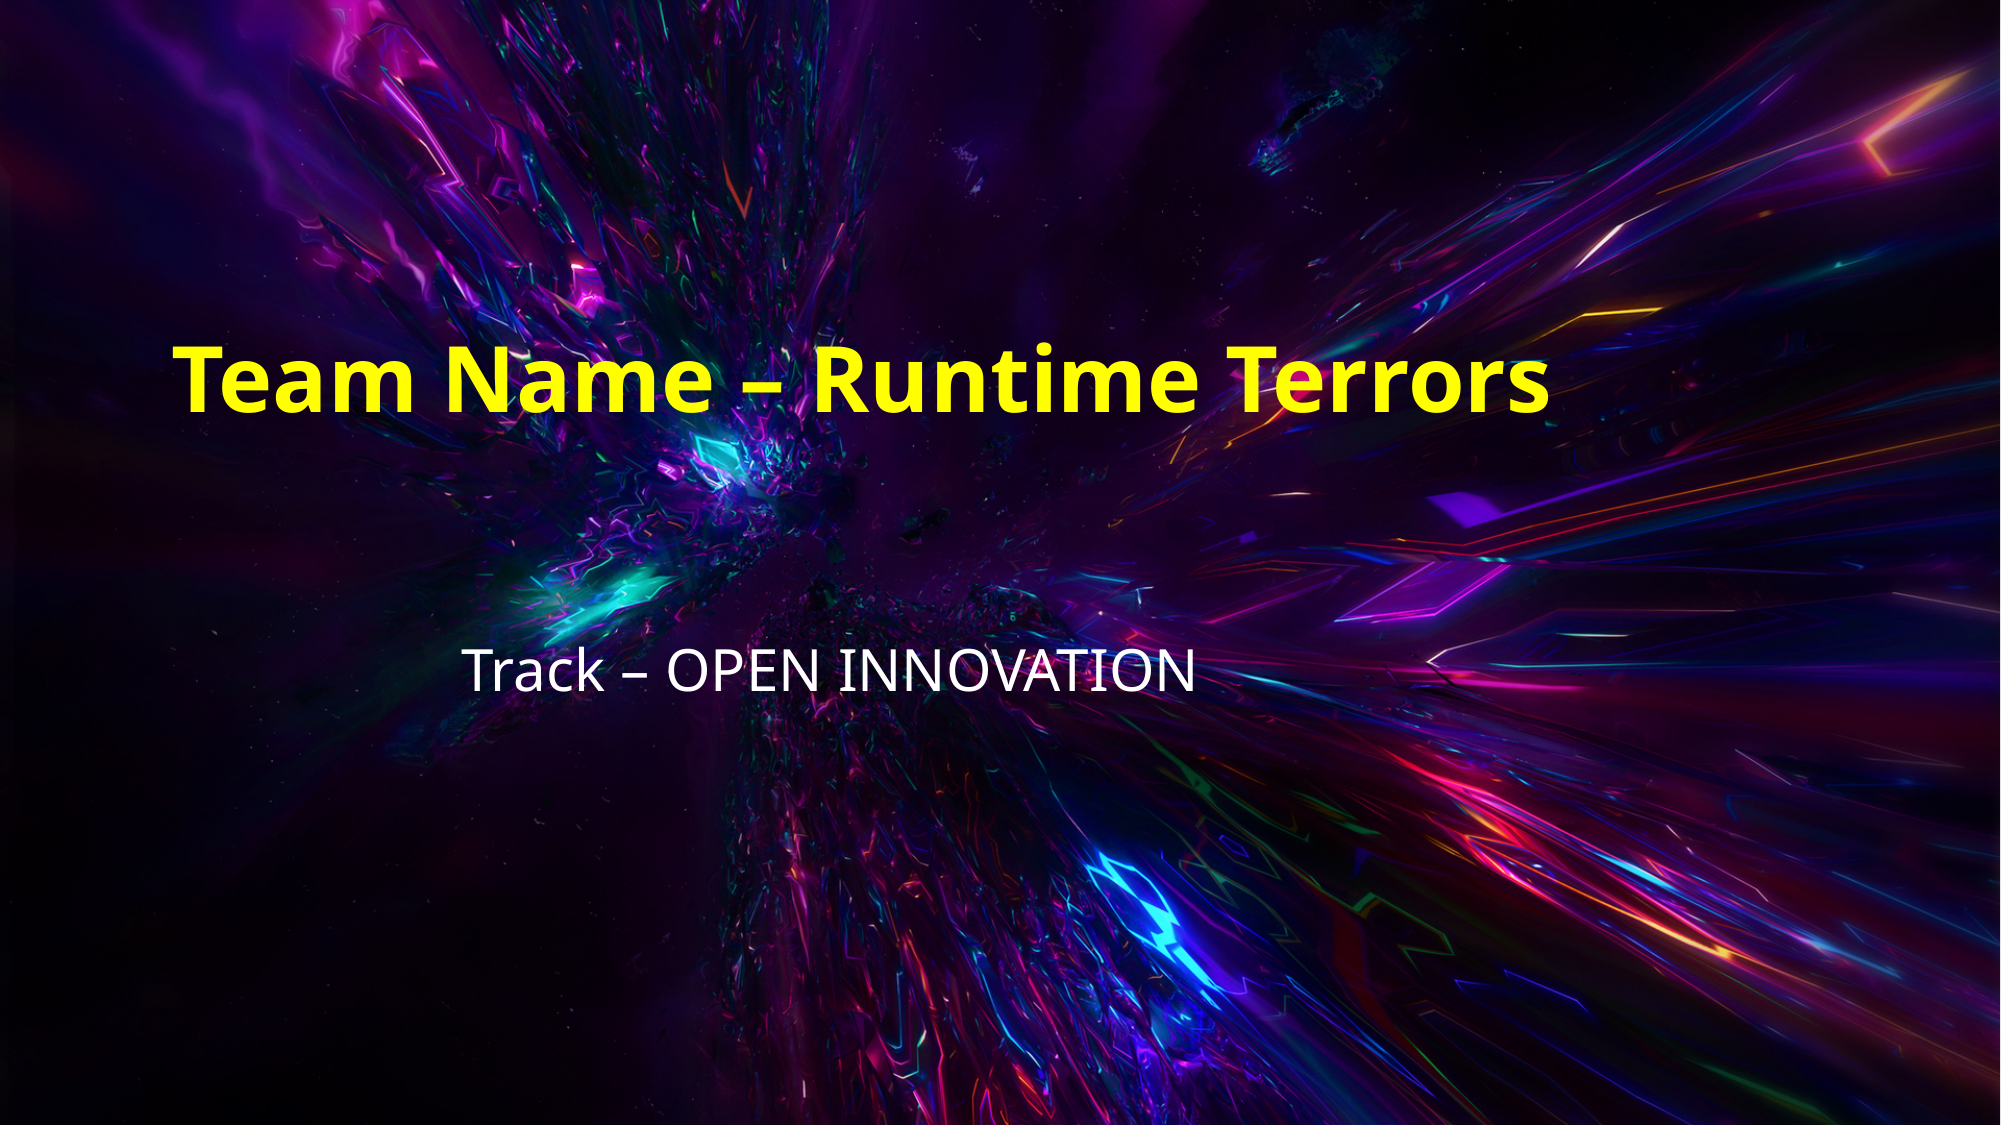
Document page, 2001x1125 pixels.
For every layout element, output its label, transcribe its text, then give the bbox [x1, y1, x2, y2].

title Team Name – Runtime Terrors [156, 273, 1882, 492]
list Track – OPEN INNOVATION [156, 633, 1882, 719]
